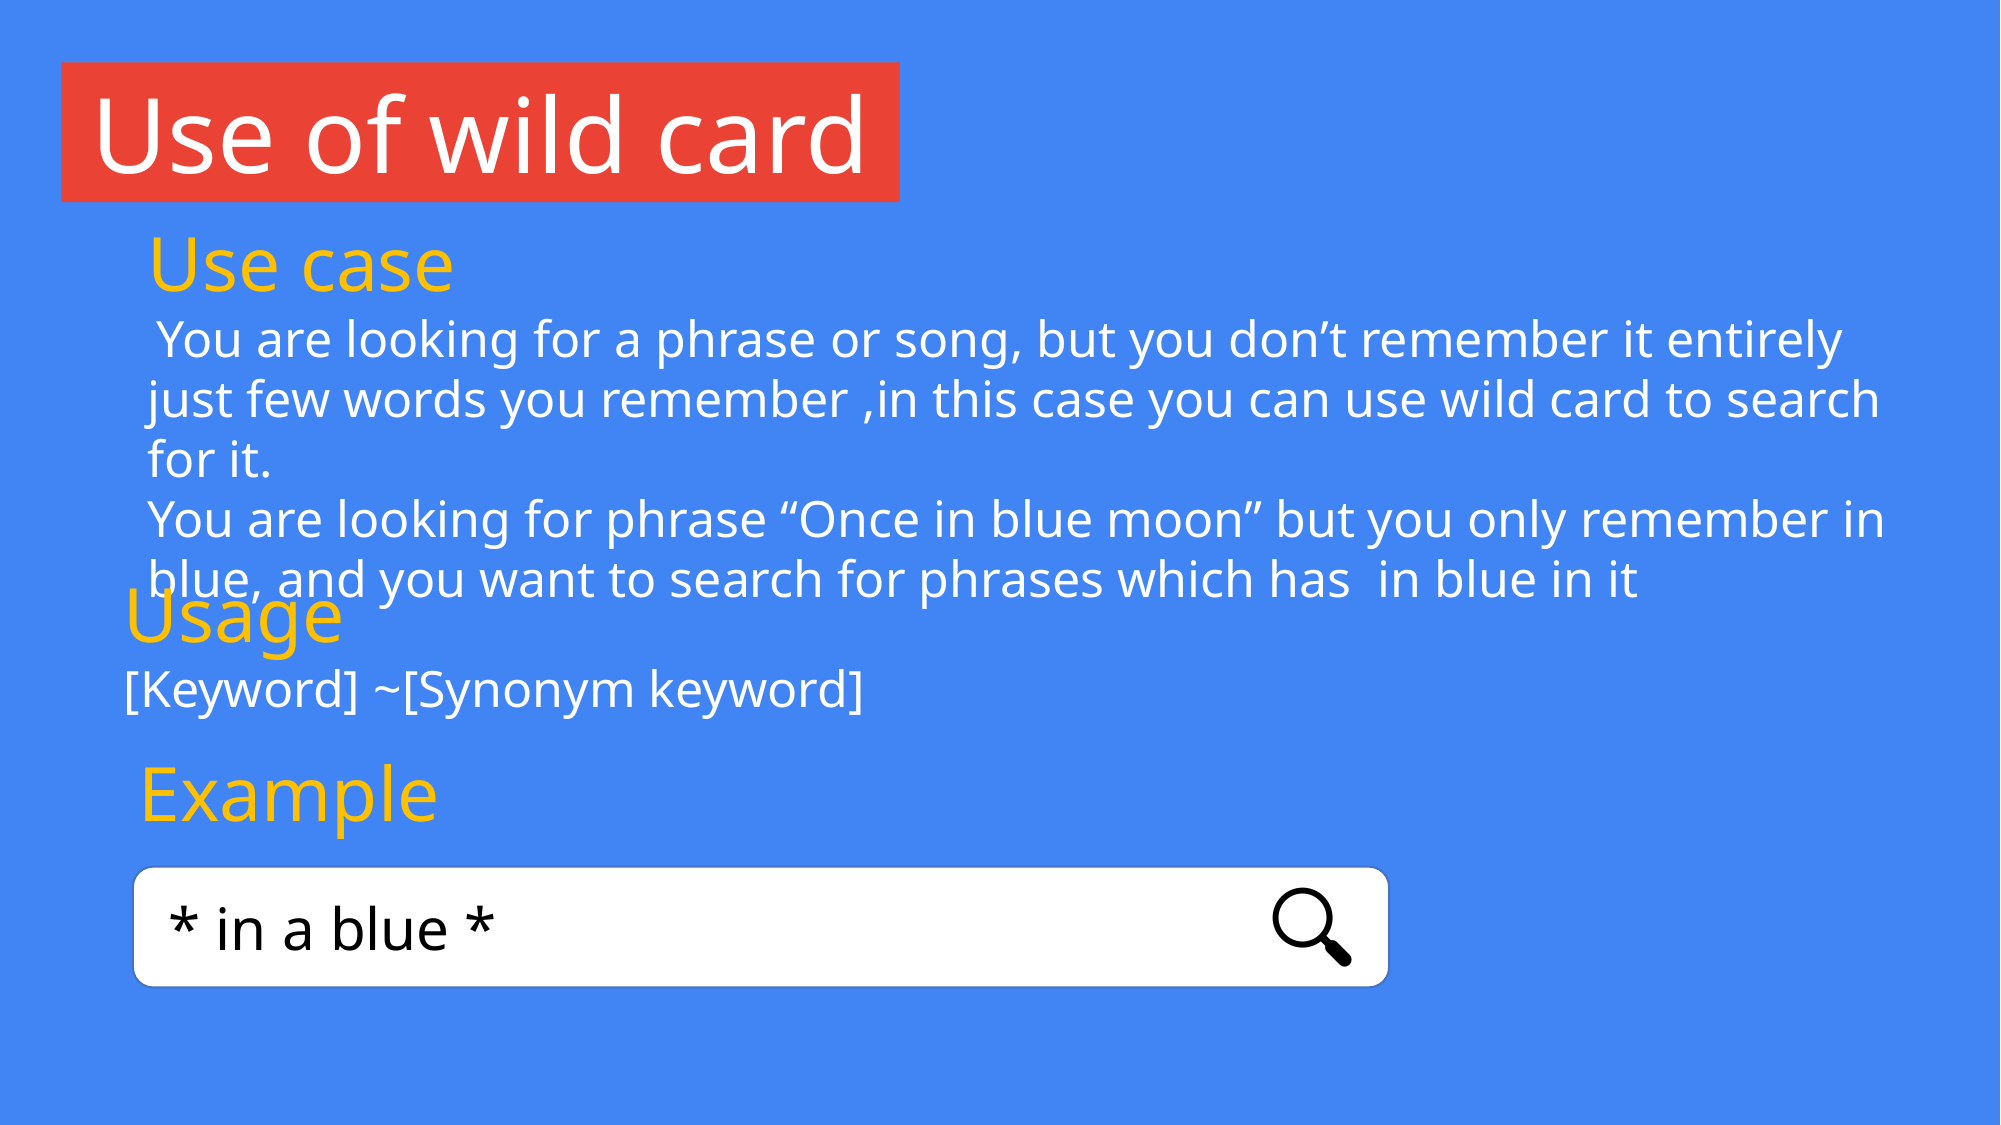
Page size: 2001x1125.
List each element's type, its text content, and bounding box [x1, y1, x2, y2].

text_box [132, 739, 1390, 988]
text_box Use of wild card [61, 62, 900, 203]
text_box Usage [Keyword] ~[Synonym keyword] [108, 560, 906, 725]
text_box Use case You are looking for a phrase or song, but you don’t remember it entirely just few words you remember ,in this case you can use wild card to search for it. You are looking for phrase “Once in blue moon” but you only remember in blue, and you want to search for phrases which has in blue in it [132, 209, 1913, 615]
